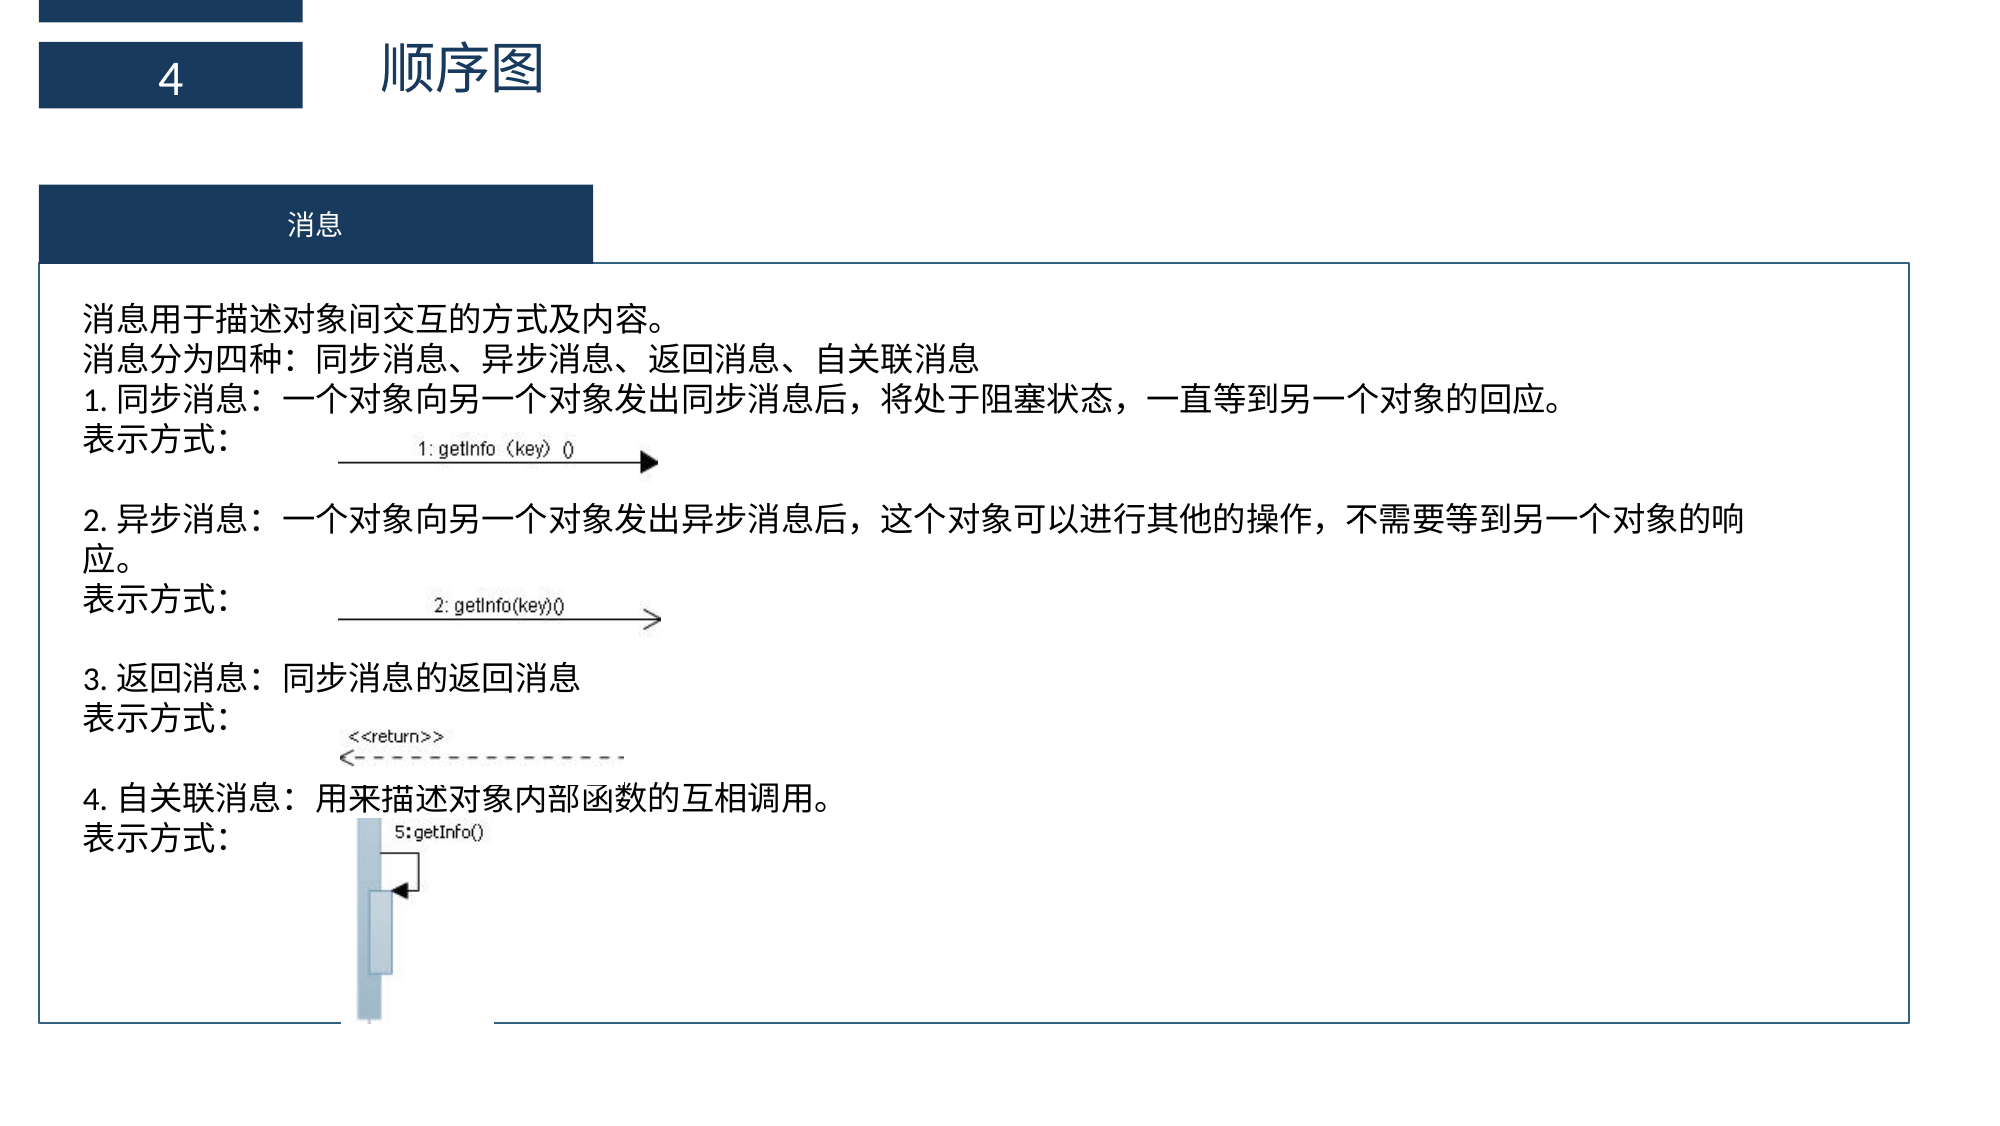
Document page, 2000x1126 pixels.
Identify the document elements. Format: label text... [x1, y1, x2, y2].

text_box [38, 184, 1910, 1024]
text_box 顺序图 [365, 26, 1359, 108]
picture [338, 587, 661, 638]
picture [338, 432, 658, 486]
picture [340, 715, 624, 786]
text_box 4 [37, 40, 305, 111]
text_box [37, 0, 305, 24]
text_box [366, 22, 1360, 105]
picture [341, 818, 494, 1024]
